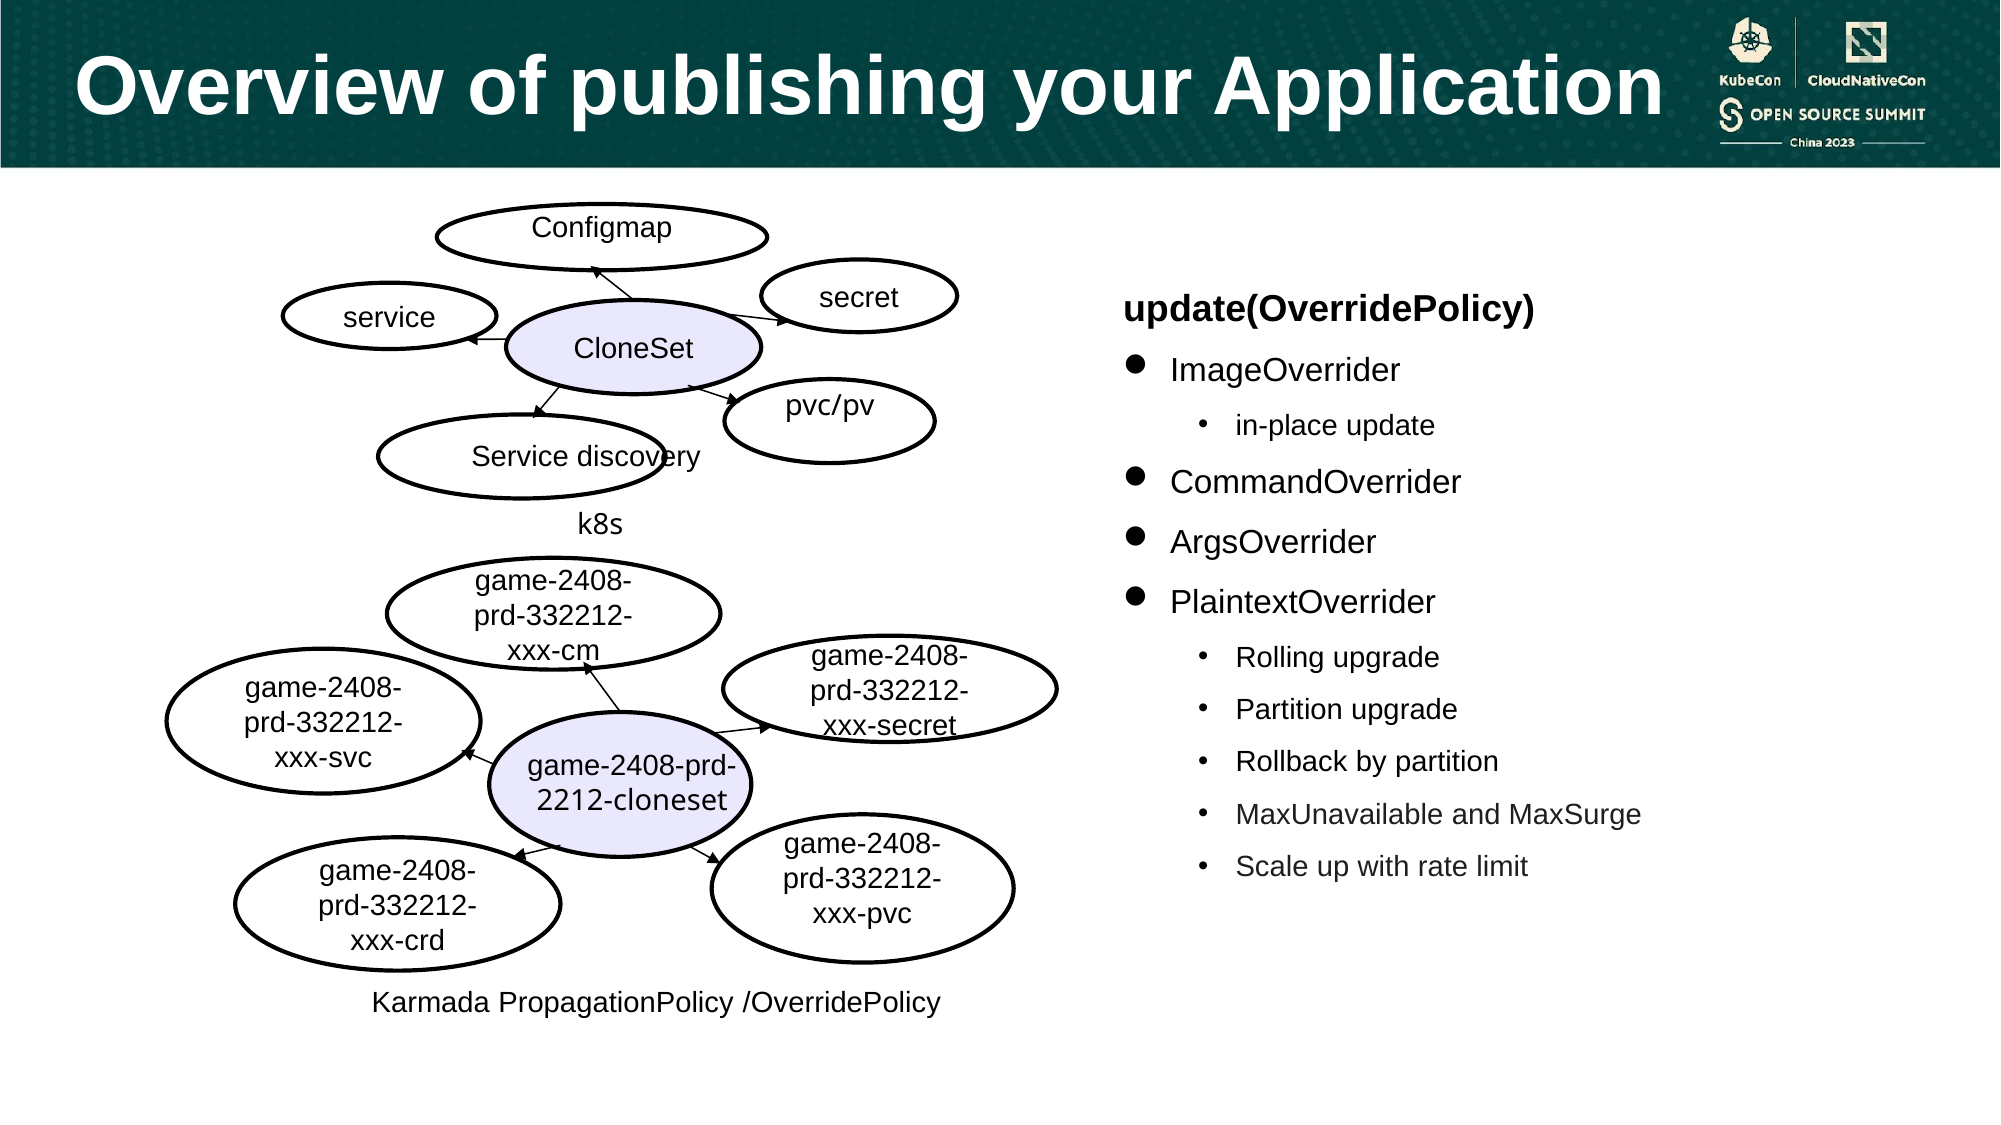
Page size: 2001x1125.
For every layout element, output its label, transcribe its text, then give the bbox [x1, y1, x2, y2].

text_box Overview of publishing your Application [59, 0, 1785, 197]
picture [0, 0, 2000, 1125]
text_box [166, 203, 1690, 1083]
